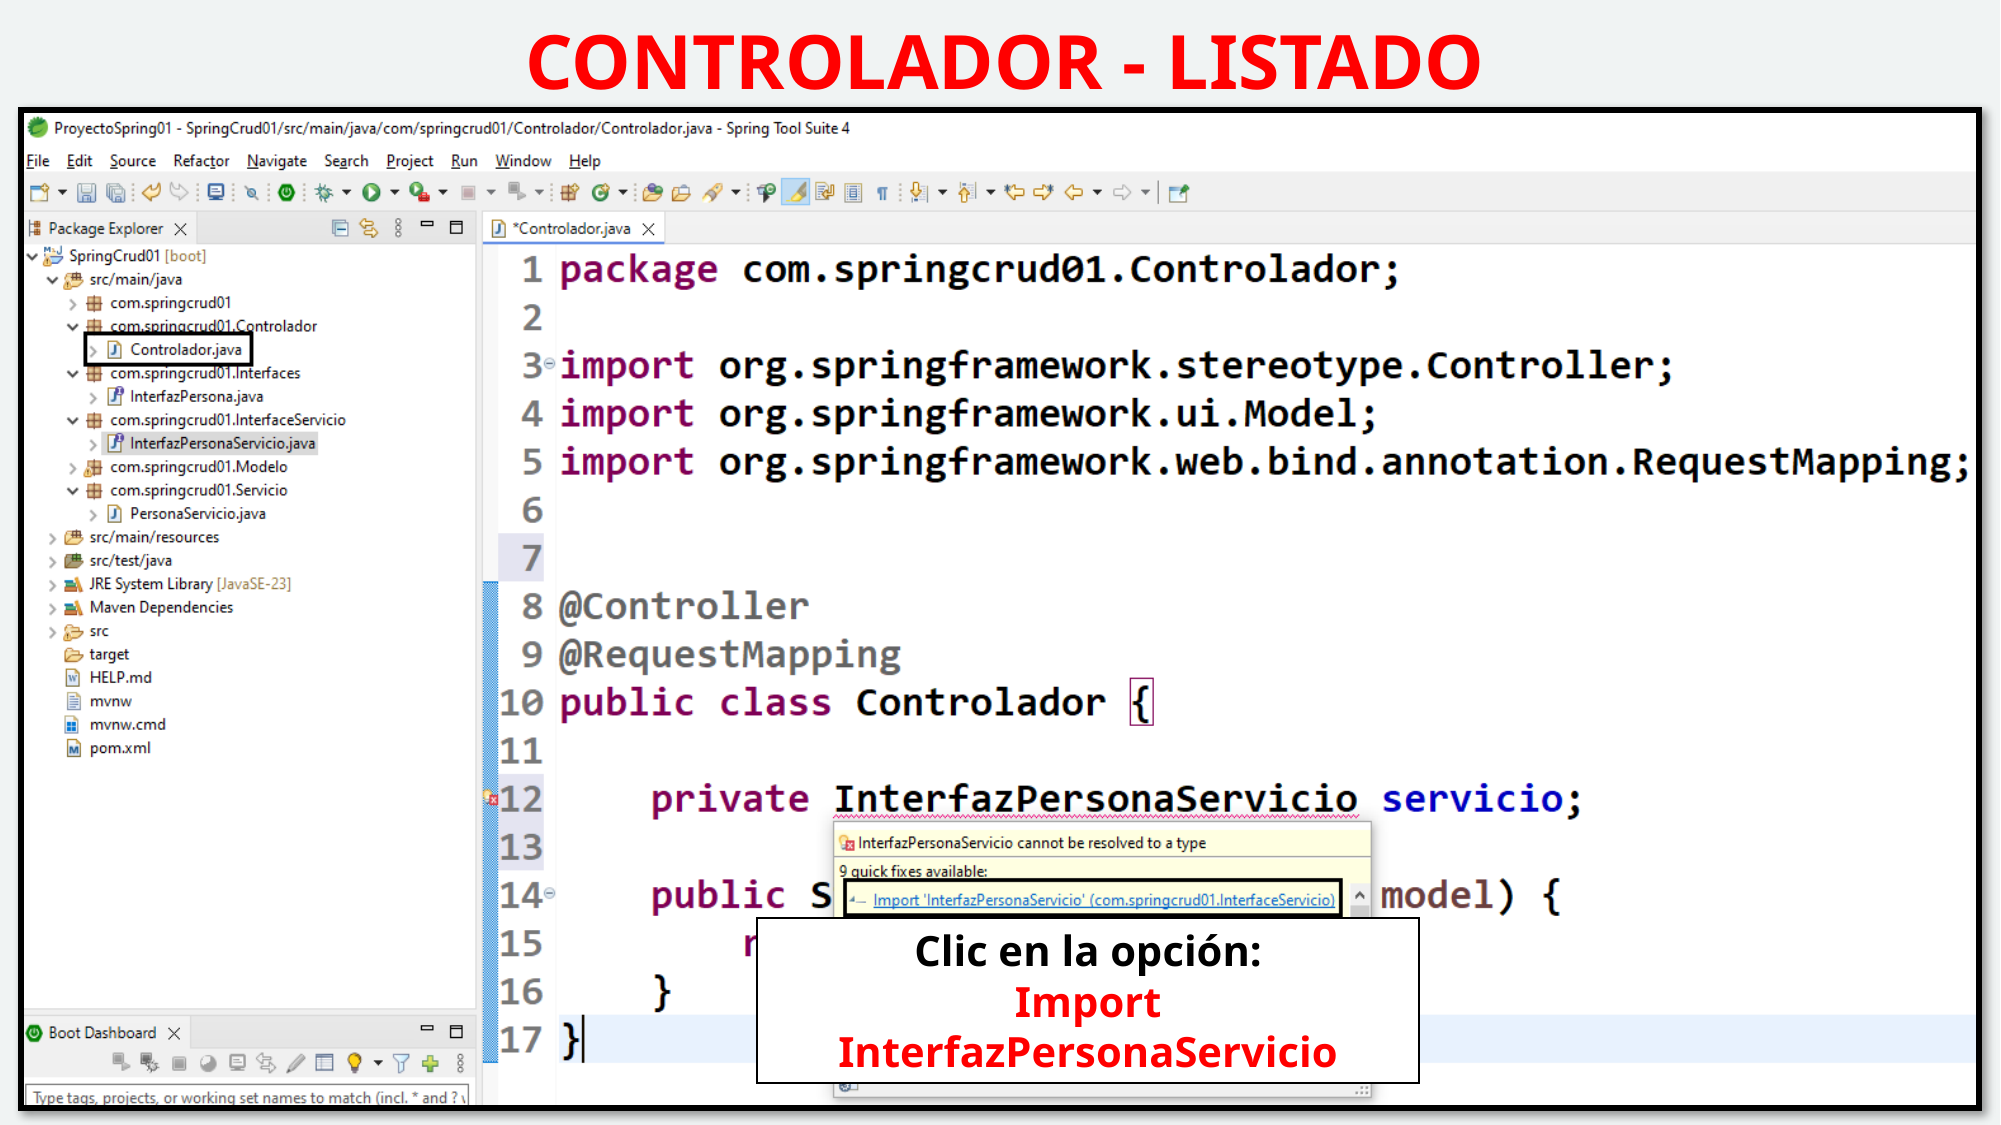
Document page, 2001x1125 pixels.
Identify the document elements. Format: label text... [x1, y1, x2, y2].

text_box CONTROLADOR - LISTADO [23, 7, 1987, 106]
picture [23, 113, 1977, 1106]
